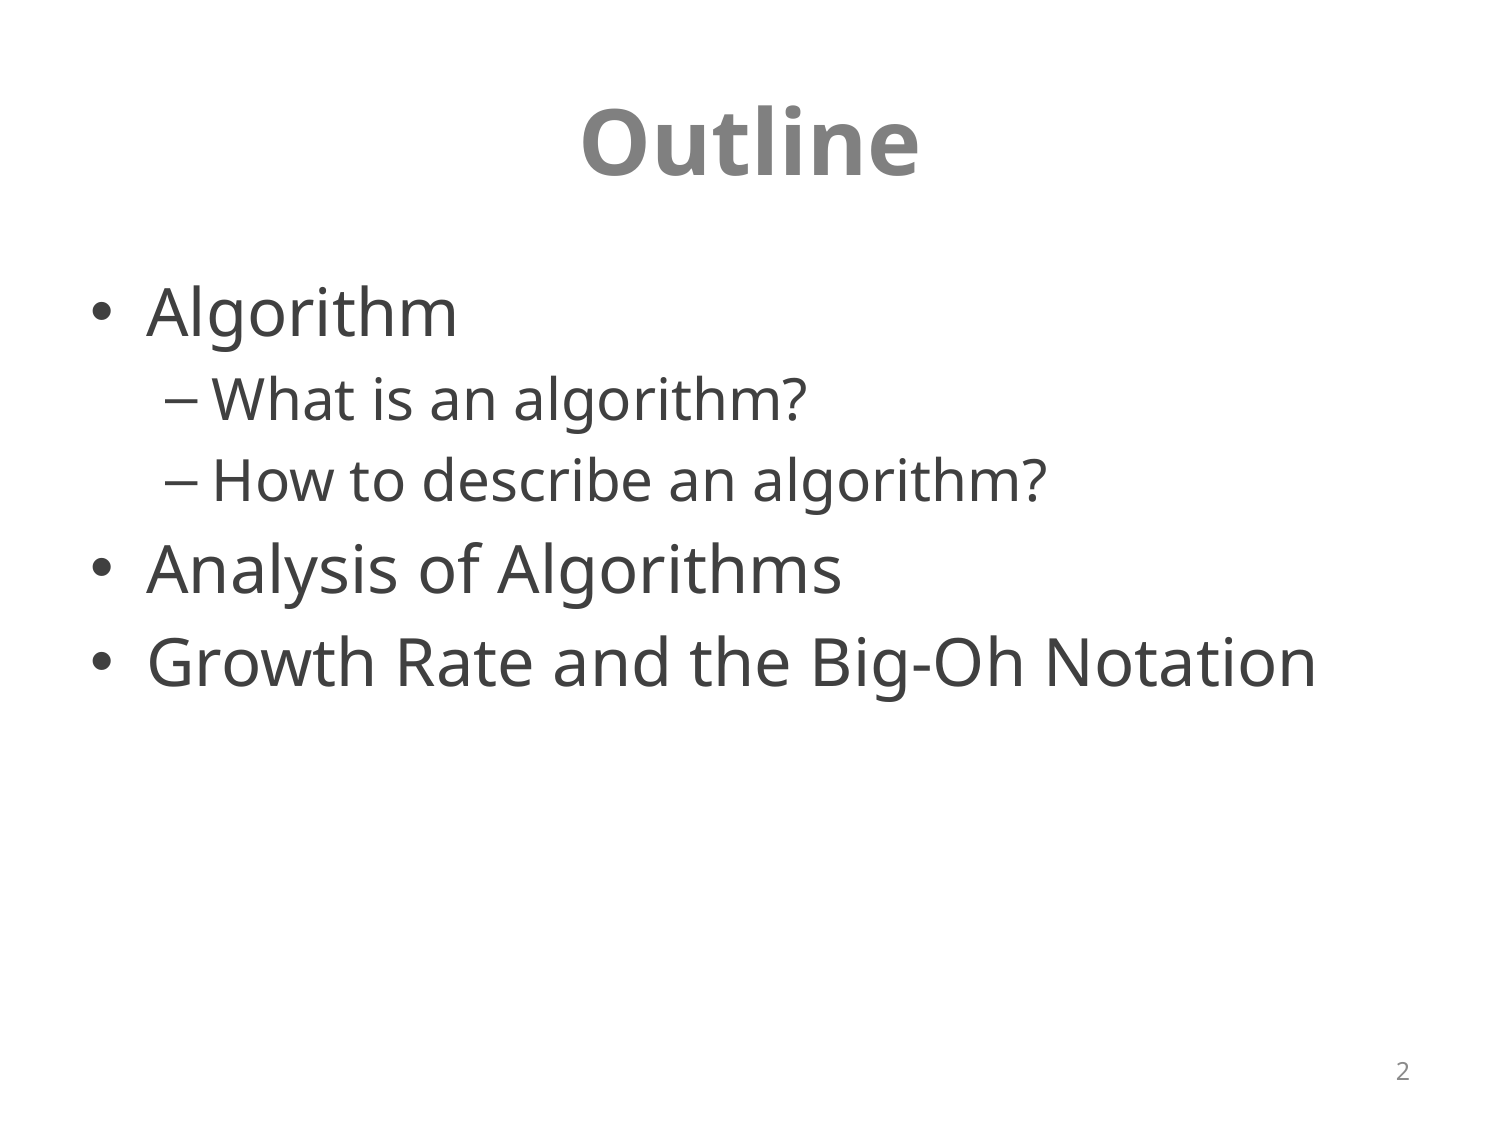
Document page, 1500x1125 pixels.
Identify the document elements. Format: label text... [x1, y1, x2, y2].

title Outline [75, 45, 1425, 233]
list Algorithm What is an algorithm? How to describe an algorithm? Analysis of Algorithms Growth Rate and the Big-Oh Notation [75, 262, 1425, 1005]
slide_number 2 [1074, 1042, 1425, 1103]
